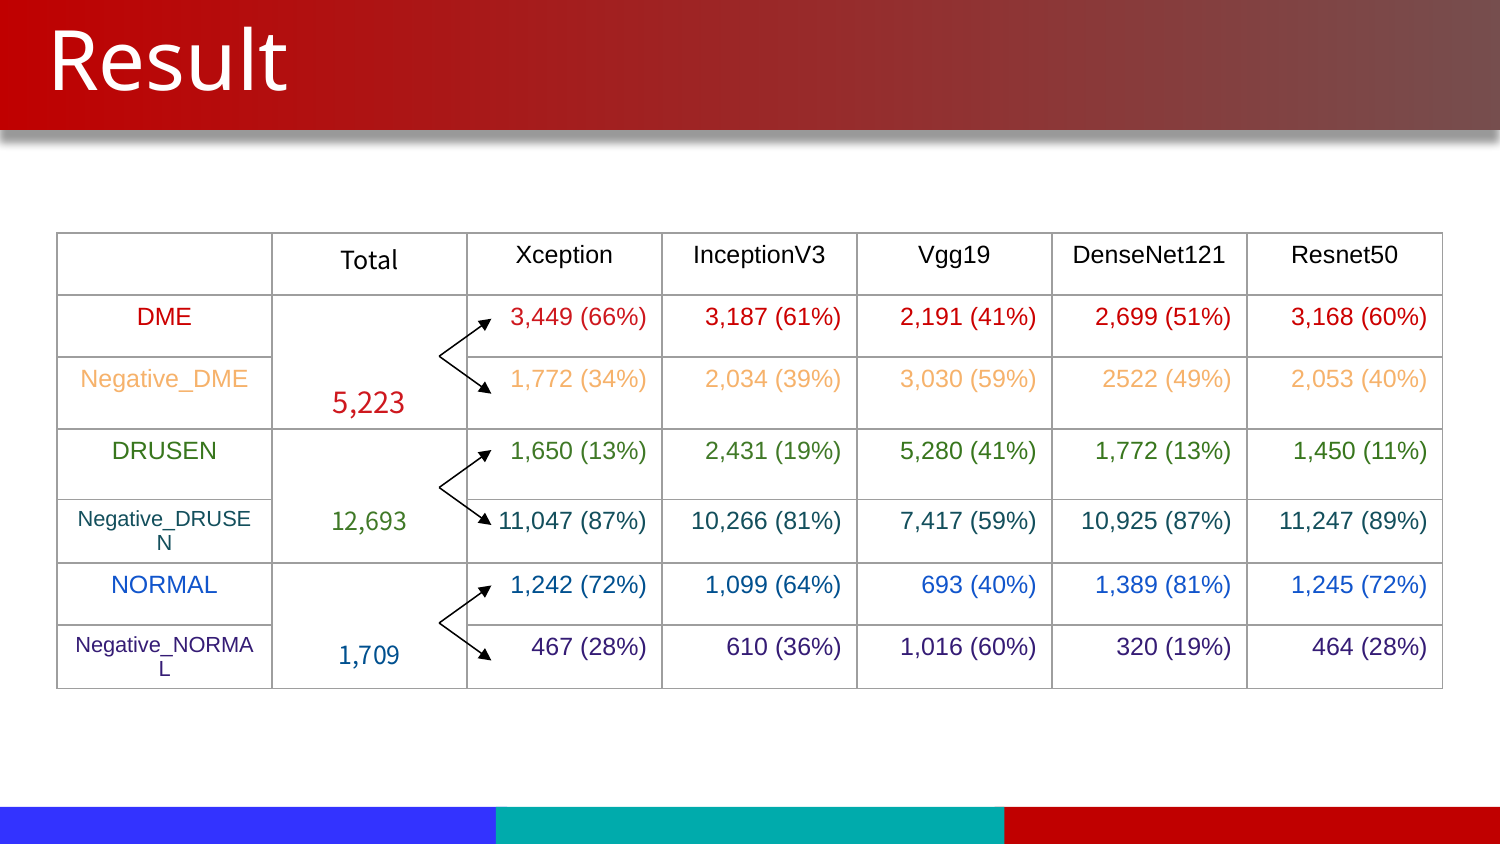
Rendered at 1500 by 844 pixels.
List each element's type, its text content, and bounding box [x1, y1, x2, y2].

table_cell 3,030 (59%) [858, 358, 1051, 428]
table_cell 7,417 (59%) [858, 500, 1051, 562]
table_cell 1,242 (72%) [468, 564, 661, 624]
table_cell 11,247 (89%) [1248, 500, 1442, 562]
table_cell 1,772 (34%) [468, 358, 661, 428]
table_cell 320 (19%) [1053, 626, 1246, 688]
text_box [438, 318, 492, 355]
table_header [58, 234, 271, 294]
table_cell 5,223 [273, 296, 466, 428]
table_cell 464 (28%) [1248, 626, 1442, 688]
table_cell 2,431 (19%) [663, 430, 856, 499]
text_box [438, 449, 492, 487]
text_box Result [32, 3, 1473, 125]
table_cell 2522 (49%) [1053, 358, 1246, 428]
table_cell Negative_DME [58, 358, 271, 428]
table_cell 3,168 (60%) [1248, 296, 1442, 356]
table_header Xception [468, 234, 661, 294]
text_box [438, 356, 492, 394]
table_cell 12,693 [273, 430, 466, 562]
table_cell 11,047 (87%) [468, 500, 661, 562]
table_cell 2,053 (40%) [1248, 358, 1442, 428]
table_cell 3,449 (66%) [468, 296, 661, 356]
table_cell 1,389 (81%) [1053, 564, 1246, 624]
table_cell 10,266 (81%) [663, 500, 856, 562]
table_cell 3,187 (61%) [663, 296, 856, 356]
table_cell 467 (28%) [468, 626, 661, 688]
table_cell 10,925 (87%) [1053, 500, 1246, 562]
table_cell 610 (36%) [663, 626, 856, 688]
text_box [438, 622, 492, 661]
table_cell 1,450 (11%) [1248, 430, 1442, 499]
table_cell 1,772 (13%) [1053, 430, 1246, 499]
table_cell 1,099 (64%) [663, 564, 856, 624]
table_cell 693 (40%) [858, 564, 1051, 624]
table_cell 2,191 (41%) [858, 296, 1051, 356]
table_cell Negative_NORMAL [58, 626, 271, 688]
table_header Total [273, 234, 466, 294]
table_cell DME [58, 296, 271, 356]
table_header DenseNet121 [1053, 234, 1246, 294]
table_cell Negative_DRUSEN [58, 500, 271, 562]
table_cell DRUSEN [58, 430, 271, 499]
table_cell 2,699 (51%) [1053, 296, 1246, 356]
table_cell 2,034 (39%) [663, 358, 856, 428]
table_cell 1,709 [273, 564, 466, 688]
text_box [438, 487, 492, 526]
table_cell 1,016 (60%) [858, 626, 1051, 688]
table_cell 1,245 (72%) [1248, 564, 1442, 624]
table_header Resnet50 [1248, 234, 1442, 294]
table_header Vgg19 [858, 234, 1051, 294]
table_cell 5,280 (41%) [858, 430, 1051, 499]
table_cell NORMAL [58, 564, 271, 624]
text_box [438, 585, 492, 622]
table_header InceptionV3 [663, 234, 856, 294]
table_cell 1,650 (13%) [468, 430, 661, 499]
